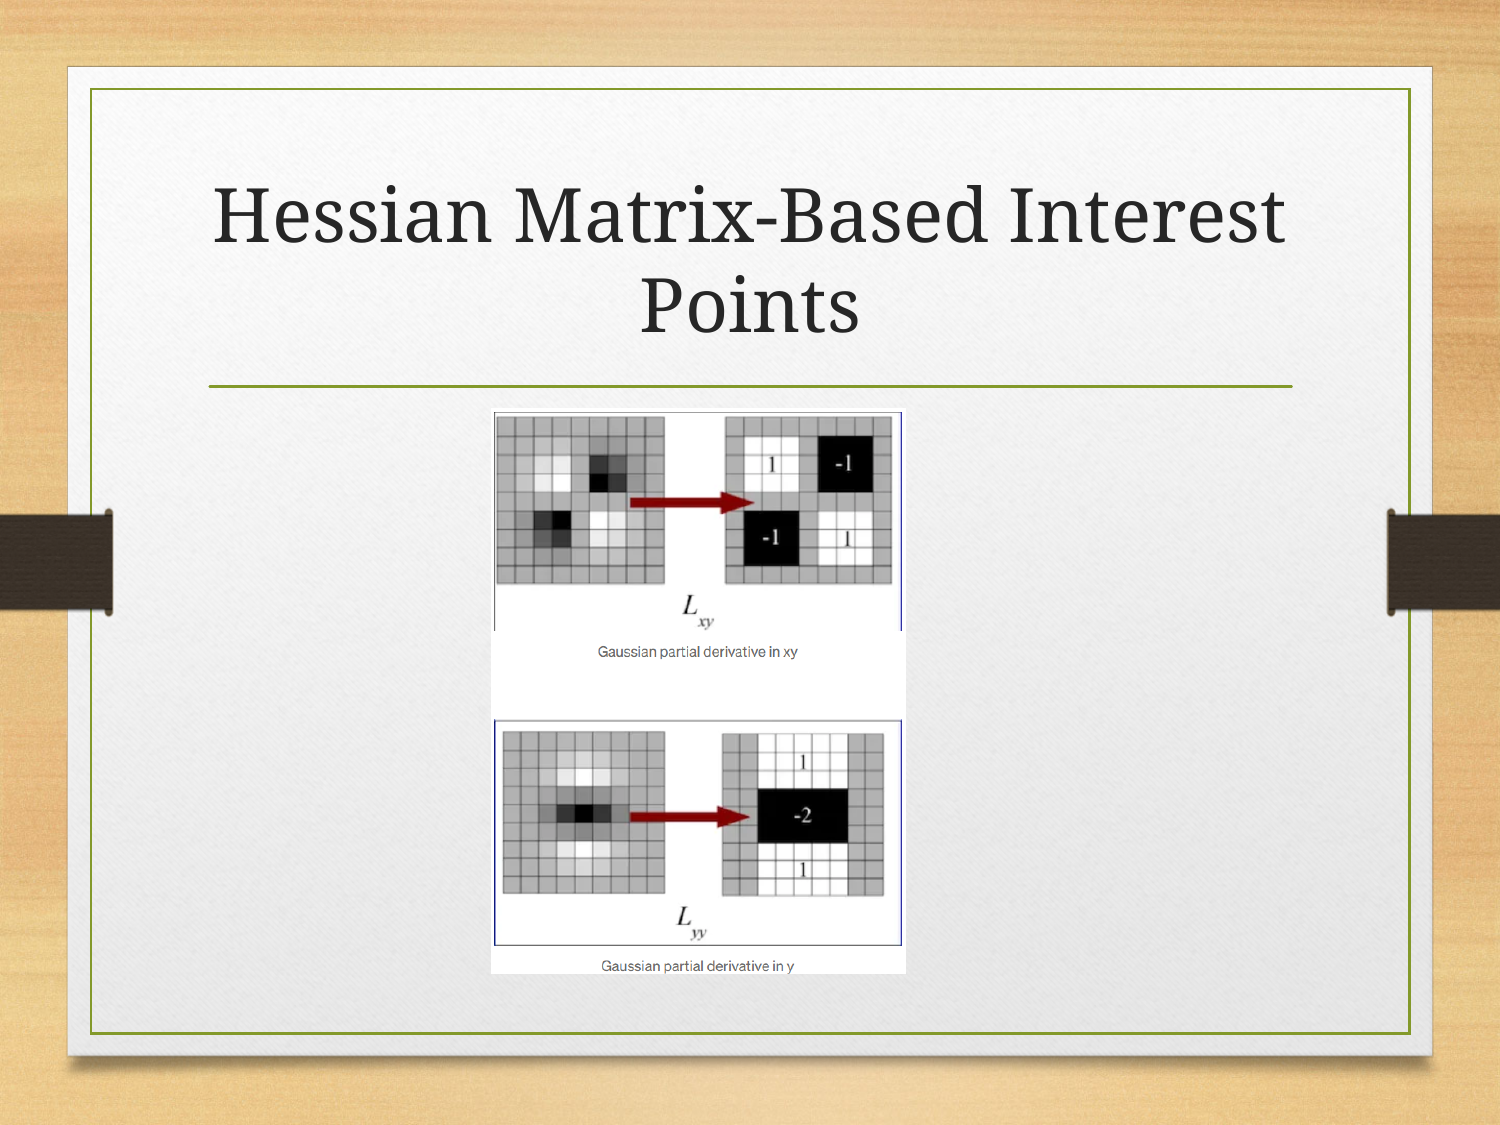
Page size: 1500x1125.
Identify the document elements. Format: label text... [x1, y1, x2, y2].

picture [0, 0, 1500, 1125]
title Hessian Matrix-Based Interest Points [193, 150, 1309, 365]
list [491, 408, 907, 974]
